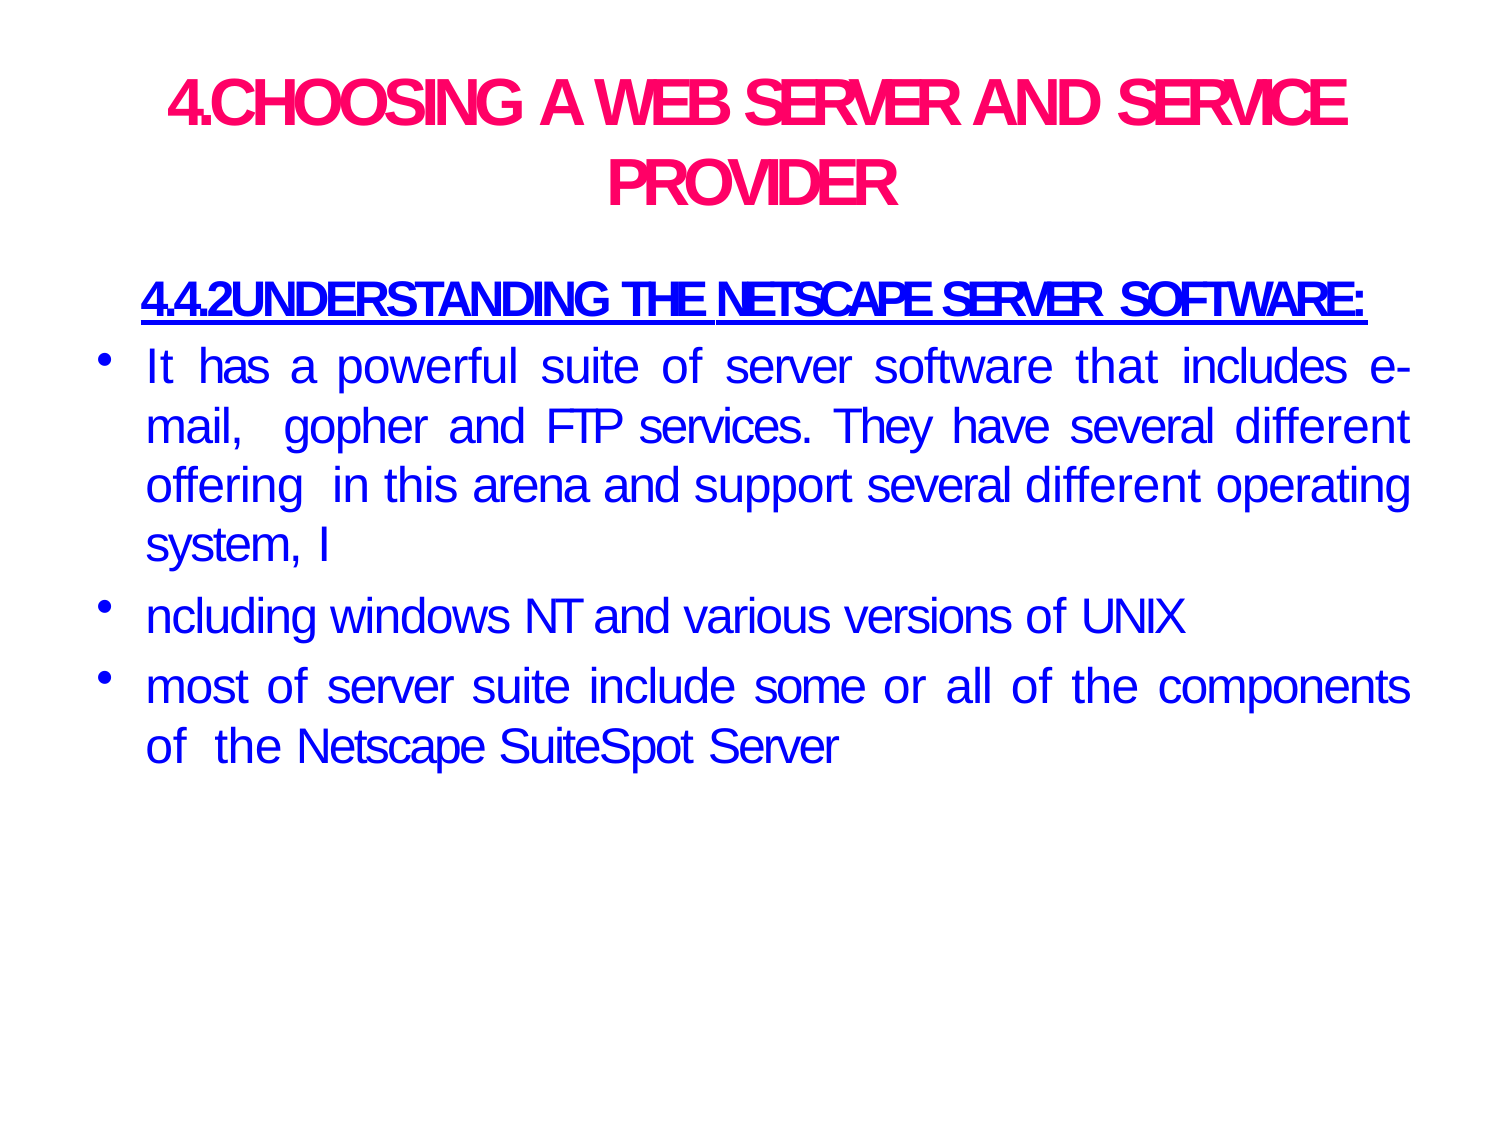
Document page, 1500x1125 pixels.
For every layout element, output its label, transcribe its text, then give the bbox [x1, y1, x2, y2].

title 4.CHOOSING A WEB SERVER AND SERVICE PROVIDER [87, 54, 1413, 248]
text_box 4.4.2UNDERSTANDING THE NETSCAPE SERVER SOFTWARE: It has a powerful suite of server software that includes e-mail, gopher and FTP services. They have several different offering in this arena and support several different operating system, I ncluding windows NT and various versions of UNIX most of server suite include some or all of the components of the Netscape SuiteSpot Server [94, 255, 1412, 774]
